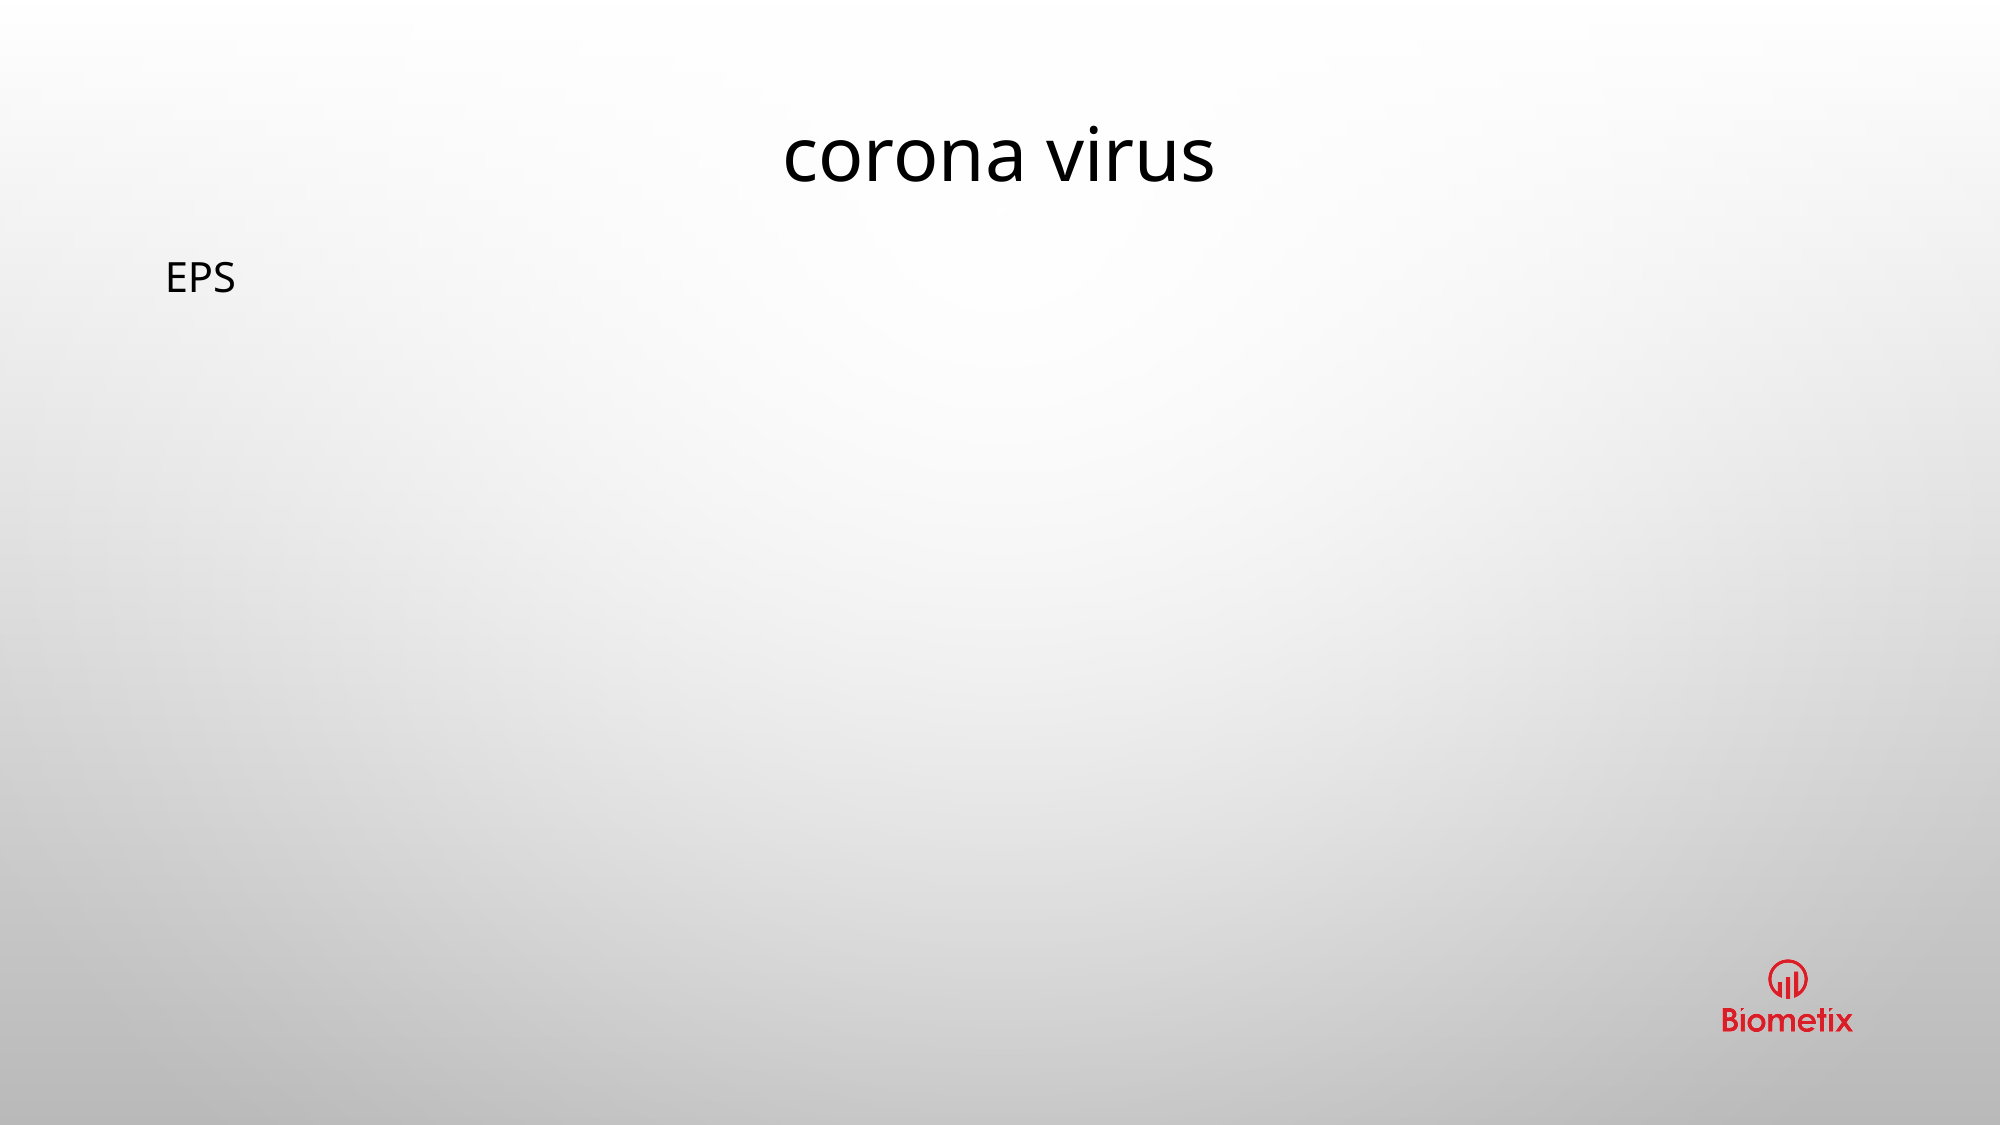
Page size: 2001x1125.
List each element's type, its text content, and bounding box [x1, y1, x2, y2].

title corona virus [149, 101, 1851, 214]
list EPS [149, 233, 1850, 950]
picture [0, 0, 2000, 1125]
